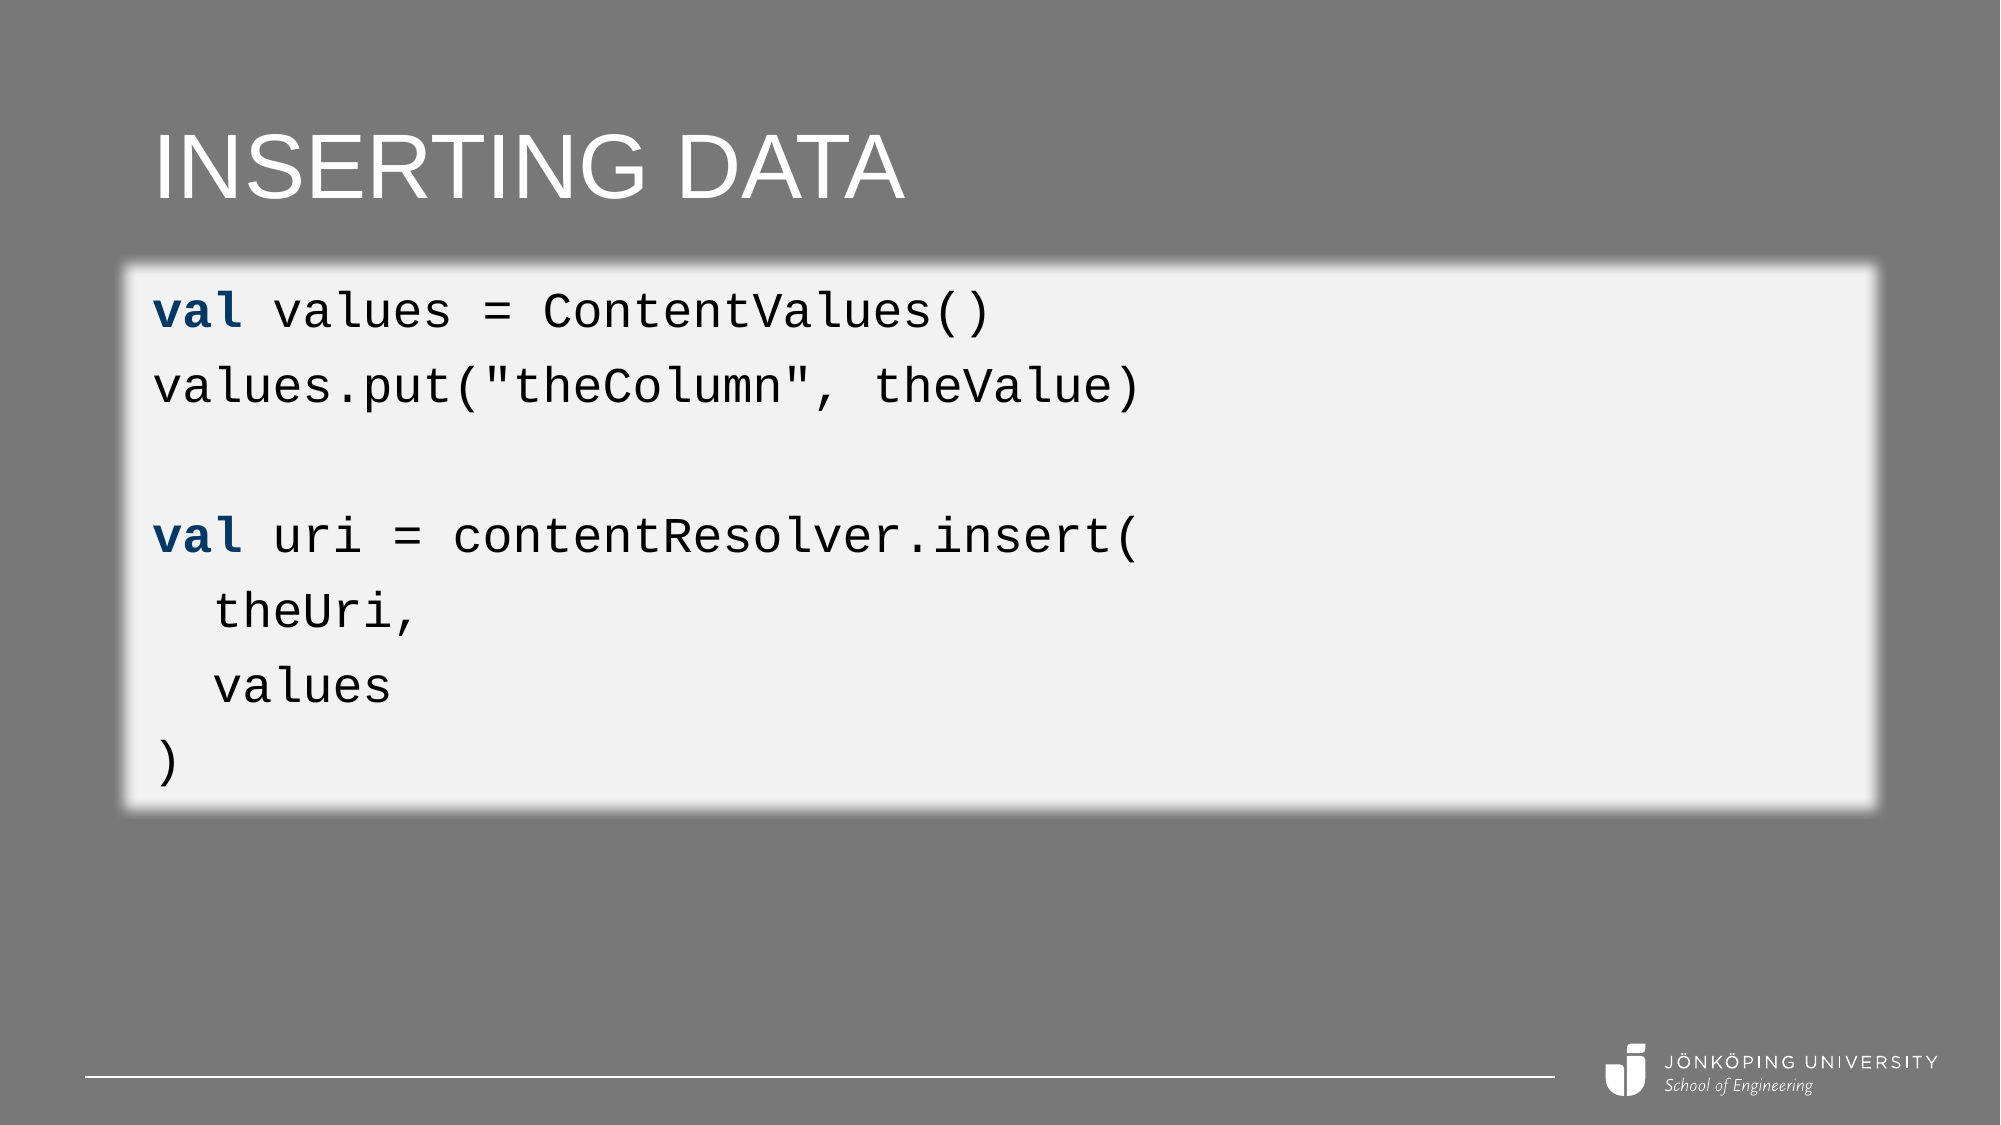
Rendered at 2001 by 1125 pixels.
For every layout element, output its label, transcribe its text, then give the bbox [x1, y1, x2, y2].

text_box val values = ContentValues() values.put("theColumn", theValue) val uri = contentResolver.insert( theUri, values ) [137, 277, 1863, 796]
title Inserting data [137, 59, 1863, 256]
